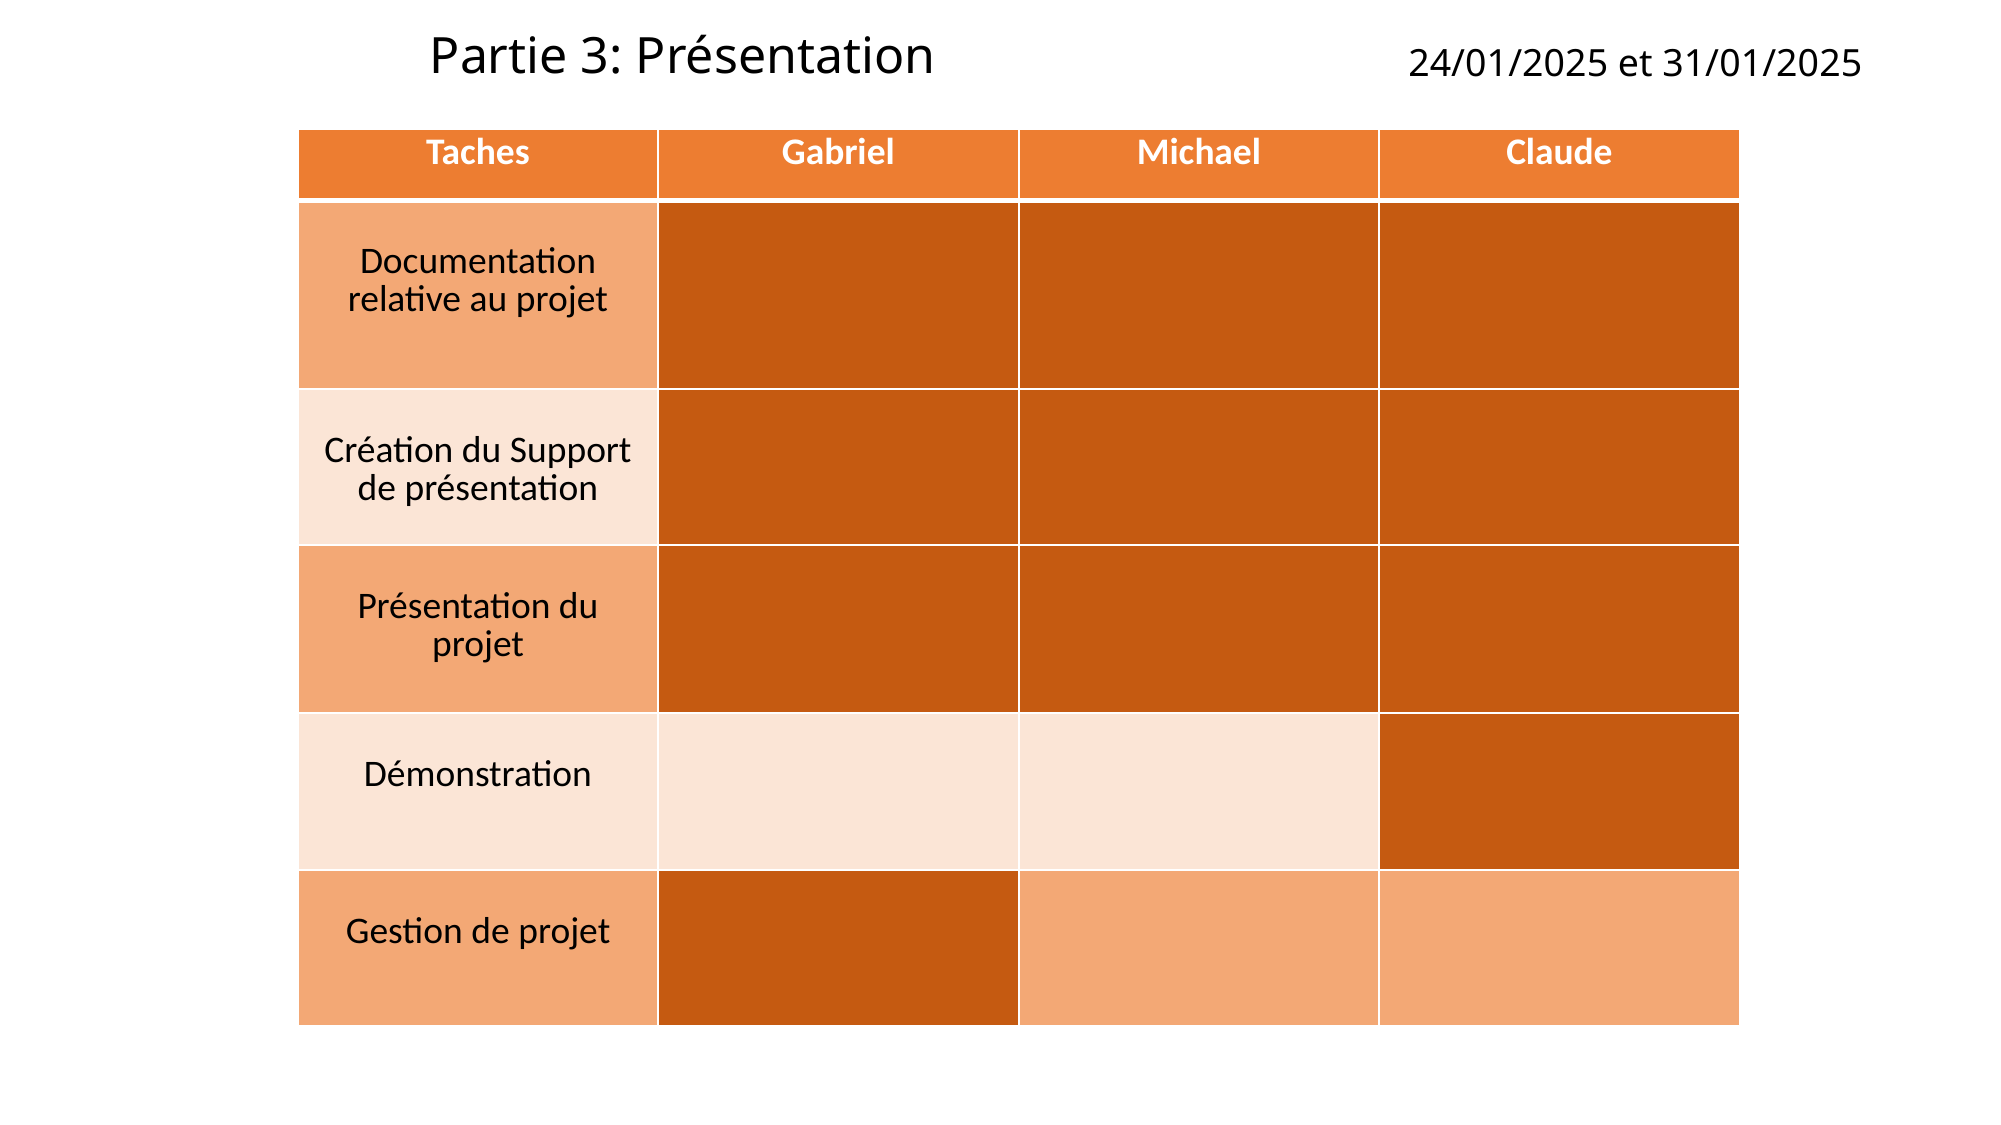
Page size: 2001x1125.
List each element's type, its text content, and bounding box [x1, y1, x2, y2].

table_cell Documentation relative au projet [299, 203, 657, 388]
text_box 24/01/2025 et 31/01/2025 [1393, 31, 1963, 92]
table_cell [1380, 390, 1739, 544]
table_cell Création du Support de présentation [299, 390, 657, 544]
table_cell Présentation du projet [299, 546, 657, 712]
table_cell [659, 390, 1018, 544]
table_cell Gestion de projet [299, 871, 657, 1025]
text_box Partie 3: Présentation [78, 16, 1287, 151]
table_cell [1380, 546, 1739, 712]
table_cell [1380, 714, 1739, 869]
table_header Michael [1020, 130, 1378, 198]
table_header Gabriel [659, 130, 1018, 198]
table_cell [659, 714, 1018, 869]
table_cell [1020, 546, 1378, 712]
table_cell [659, 546, 1018, 712]
table_header Taches [299, 130, 657, 198]
table_cell [1020, 871, 1378, 1025]
table_cell [1020, 203, 1378, 388]
table_header Claude [1380, 130, 1739, 198]
table_cell [1380, 203, 1739, 388]
table_cell [659, 203, 1018, 388]
table_cell [659, 871, 1018, 1025]
table_cell Démonstration [299, 714, 657, 869]
table_cell [1020, 390, 1378, 544]
table_cell [1380, 871, 1739, 1025]
table_cell [1020, 714, 1378, 869]
